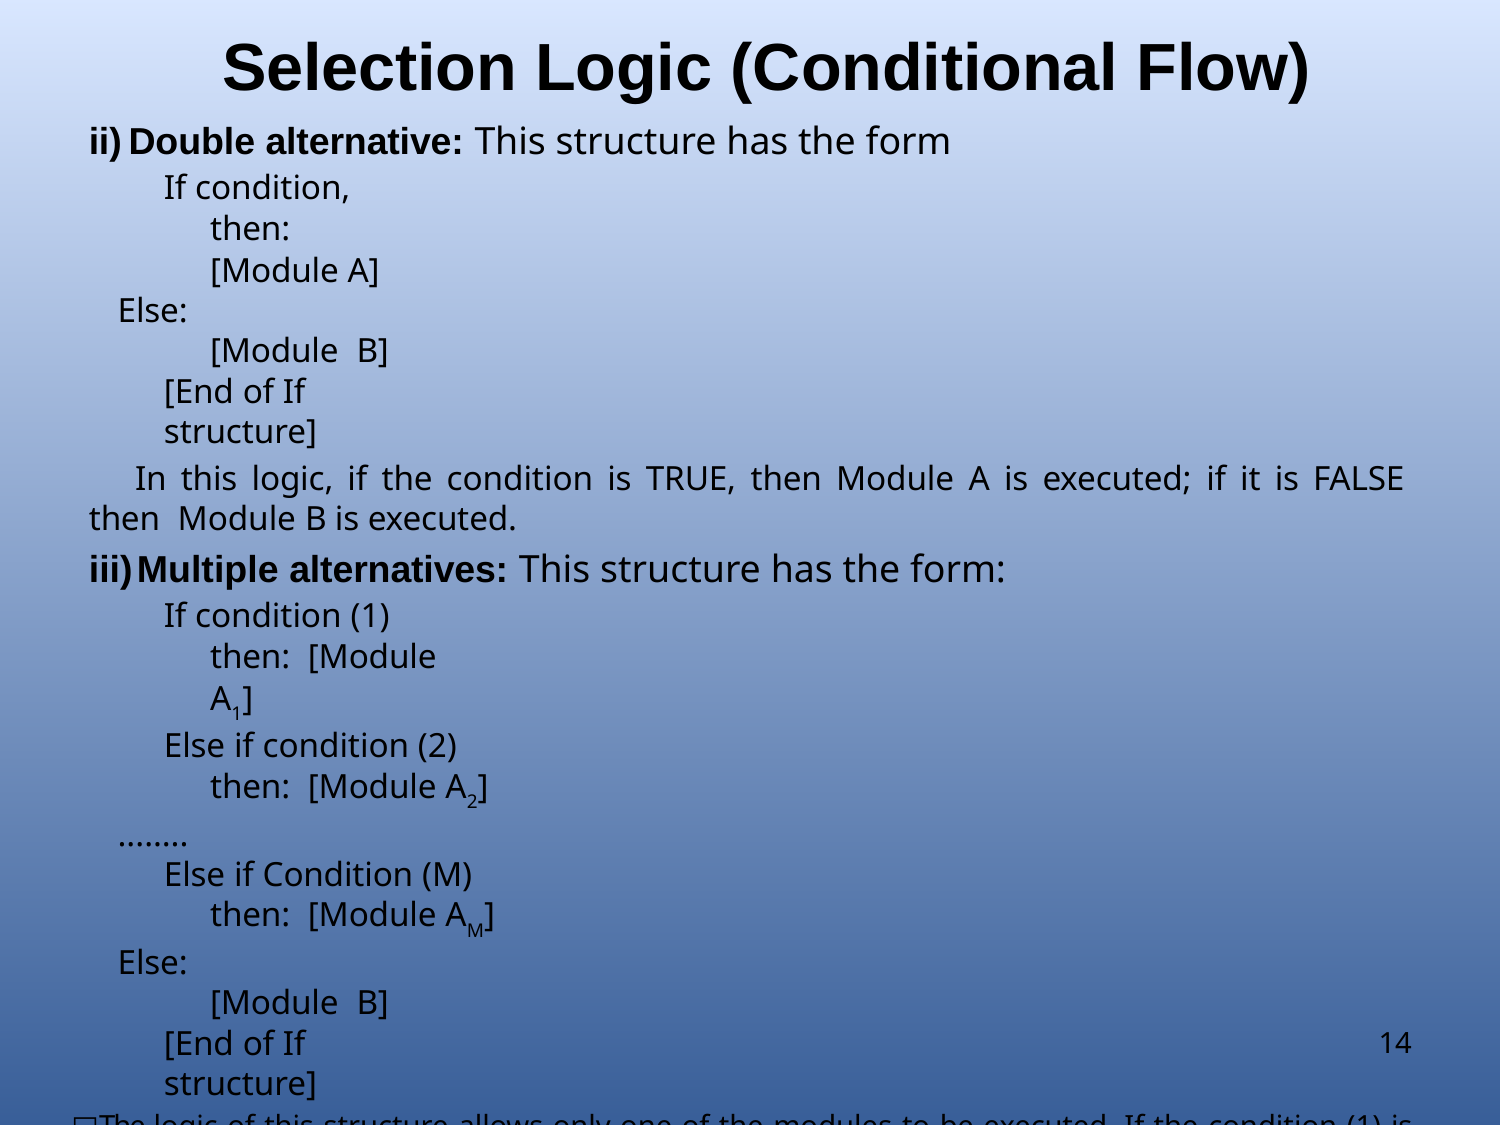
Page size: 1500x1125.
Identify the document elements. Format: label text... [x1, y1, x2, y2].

text_box Double alternative: This structure has the form If condition, then: [Module A] Else: [Module B] [End of If structure] In this logic, if the condition is TRUE, then Module A is executed; if it is FALSE then Module B is executed. Multiple alternatives: This structure has the form: If condition (1) then: [Module A1] Else if condition (2) then: [Module A2] ........ Else if Condition (M) then: [Module AM] Else: [Module B] [End of If structure] □The logic of this structure allows only one of the modules to be executed. If the condition (1) is TRUE then Module A1 is executed, if it is false then condition (2) is checked and if it is TRUE, then Module A2 is executed, and so on. If all the conditions are FALSE then Module B is executed. [67, 110, 1416, 1125]
title Selection Logic (Conditional Flow) [220, 21, 1316, 110]
